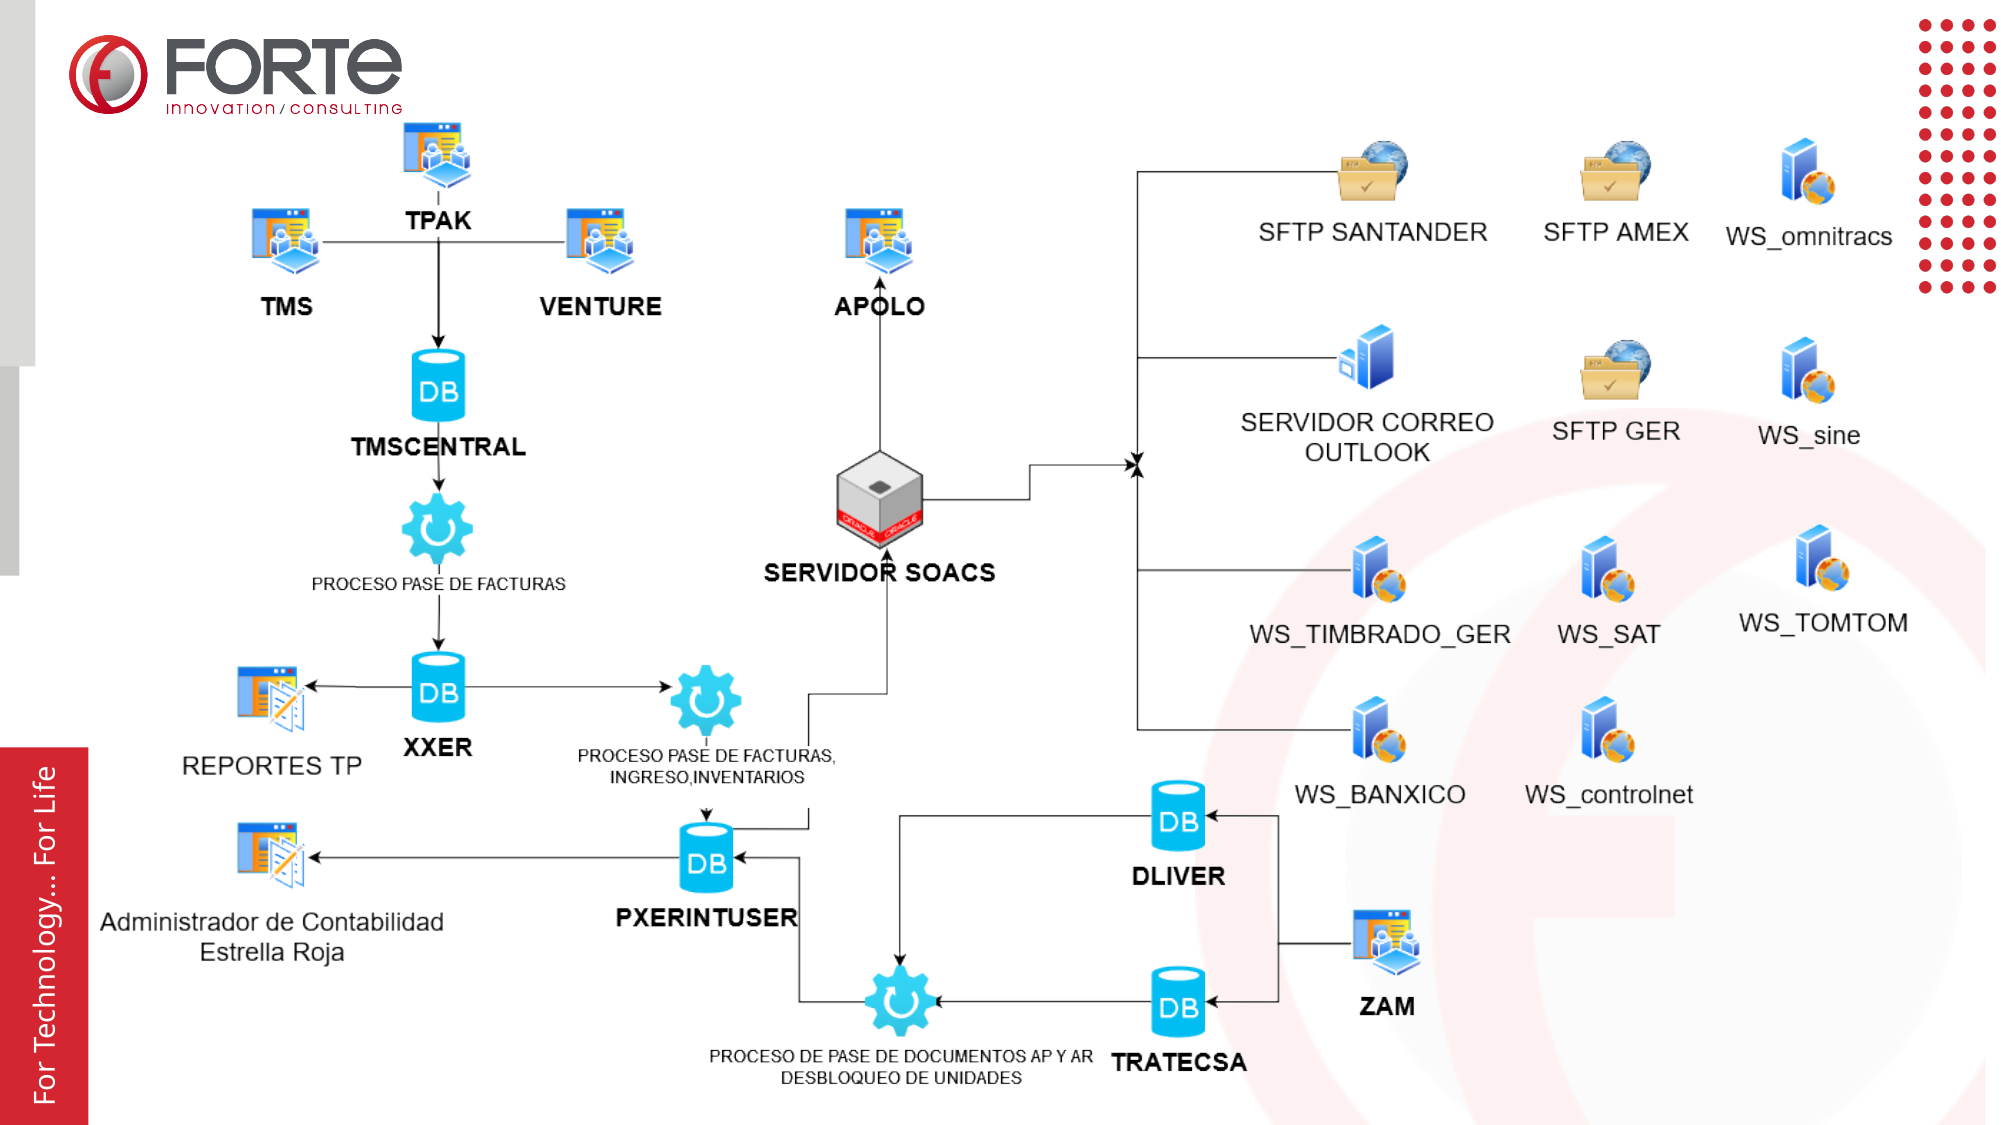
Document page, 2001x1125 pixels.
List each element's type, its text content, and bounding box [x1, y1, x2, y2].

text_box For Technology... For Life [18, 751, 69, 1122]
picture [100, 121, 1986, 1125]
text_box [0, 367, 21, 577]
picture [68, 35, 402, 114]
text_box [0, 746, 89, 1125]
text_box [0, 0, 36, 367]
picture [1919, 14, 2000, 299]
